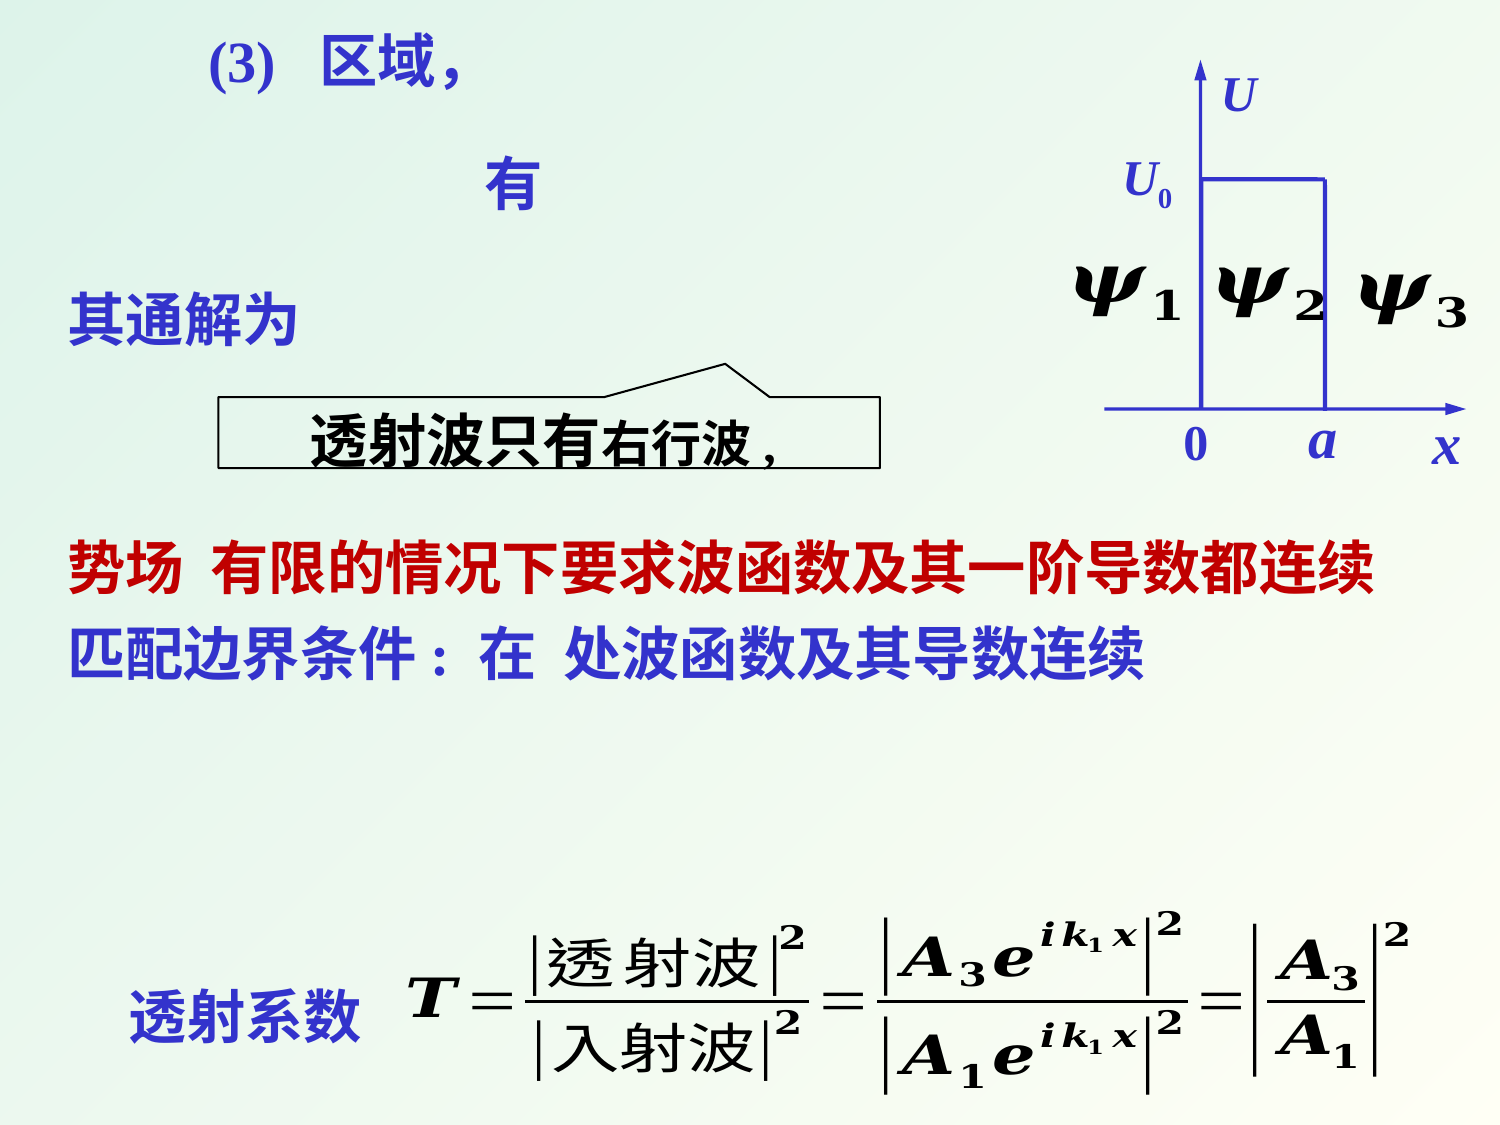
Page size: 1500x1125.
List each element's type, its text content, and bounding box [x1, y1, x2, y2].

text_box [1104, 54, 1477, 248]
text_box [1104, 339, 1477, 484]
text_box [1067, 242, 1472, 337]
text_box 透射系数 [114, 972, 377, 1058]
